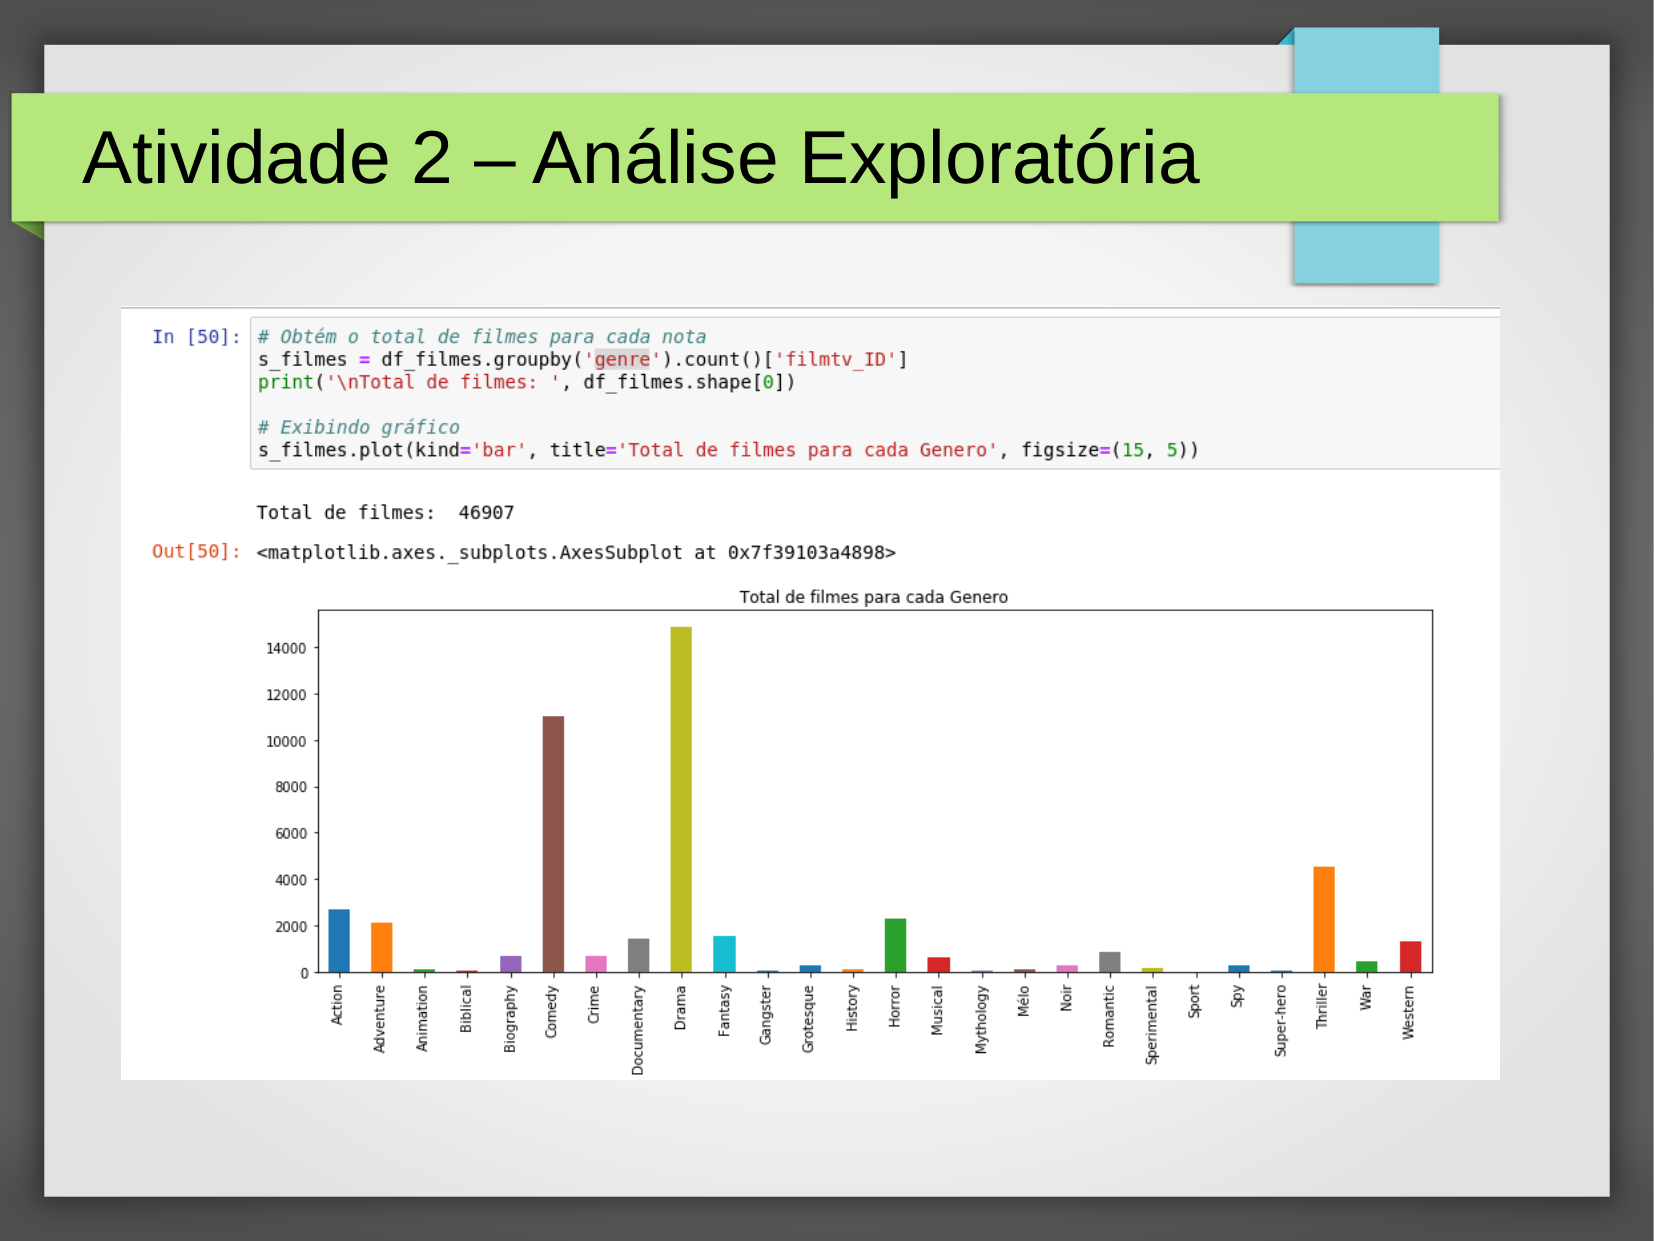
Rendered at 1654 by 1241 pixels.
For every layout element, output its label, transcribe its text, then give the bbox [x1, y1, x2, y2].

picture [0, 0, 1654, 1241]
text_box Atividade 2 – Análise Exploratória [82, 94, 1264, 213]
